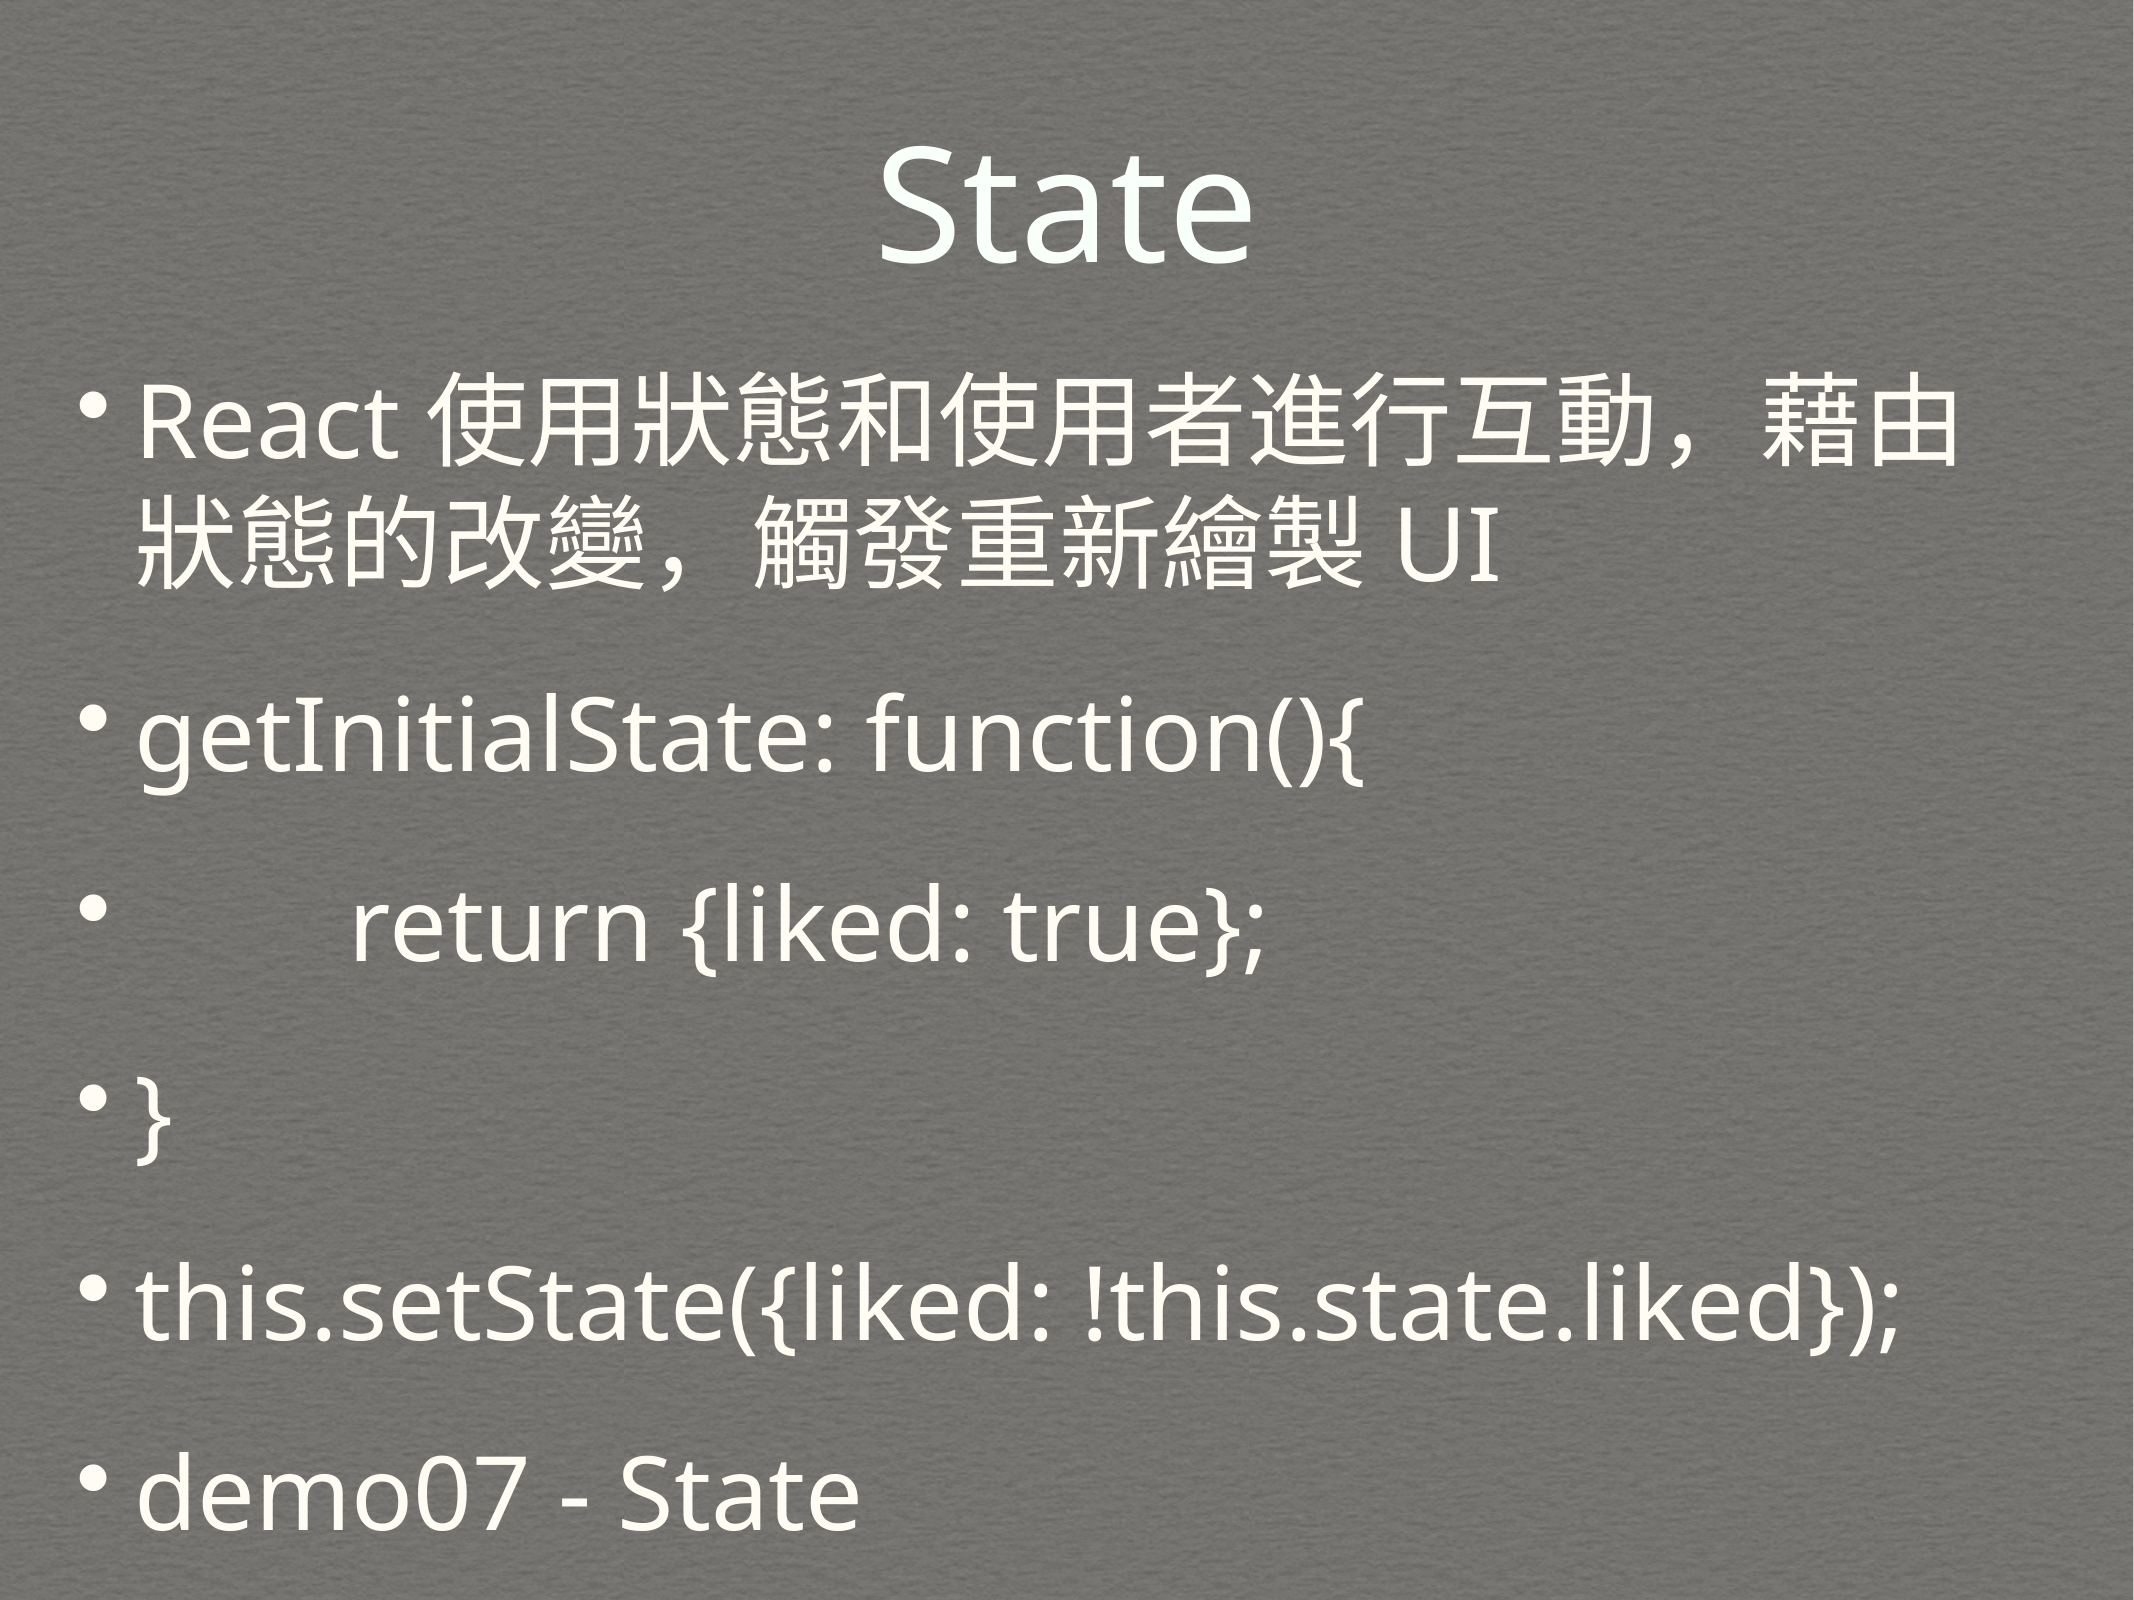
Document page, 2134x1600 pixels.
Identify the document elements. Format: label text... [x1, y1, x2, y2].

list React使用狀態和使用者進行互動，藉由狀態的改變，觸發重新繪製UI getInitialState: function(){ return {liked: true}; } this.setState({liked: !this.state.liked}); demo07 - State [75, 336, 2016, 1571]
picture [0, 0, 2134, 1600]
title State [149, 51, 1984, 336]
